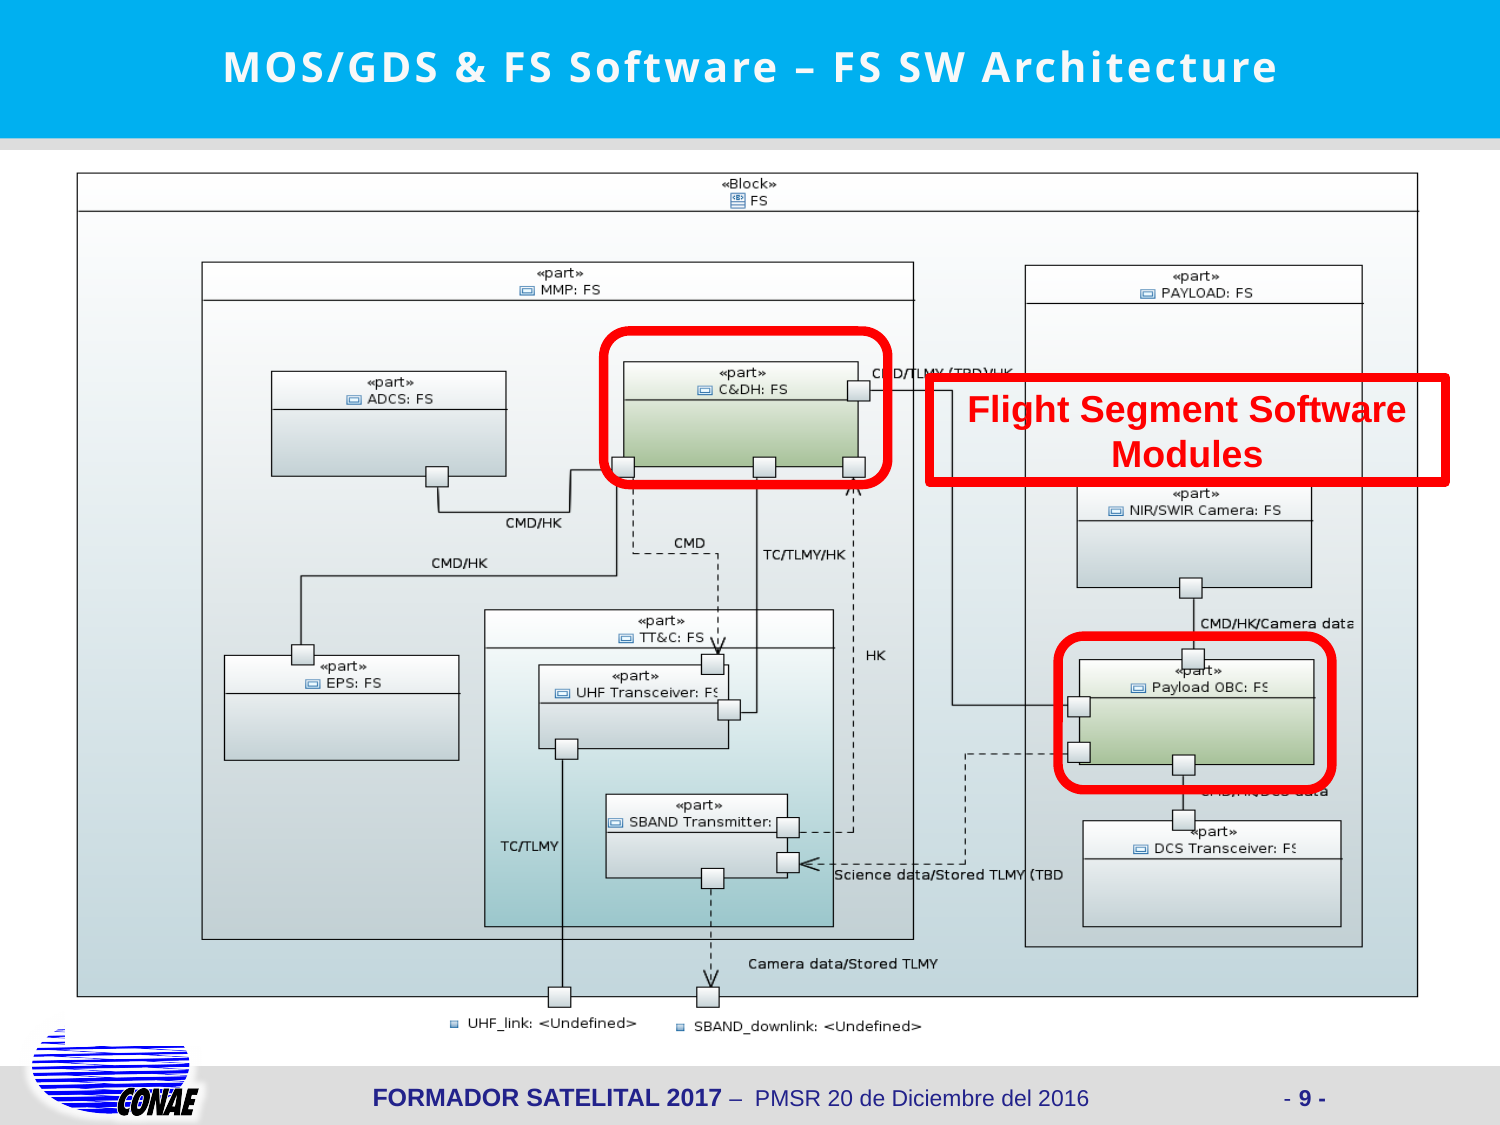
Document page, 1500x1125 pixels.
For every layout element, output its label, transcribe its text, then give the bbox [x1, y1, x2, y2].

picture [32, 162, 1431, 1116]
text_box MOS/GDS & FS Software – FS SW Architecture [0, 33, 1500, 148]
text_box Flight Segment Software Modules [1434, 375, 1447, 484]
